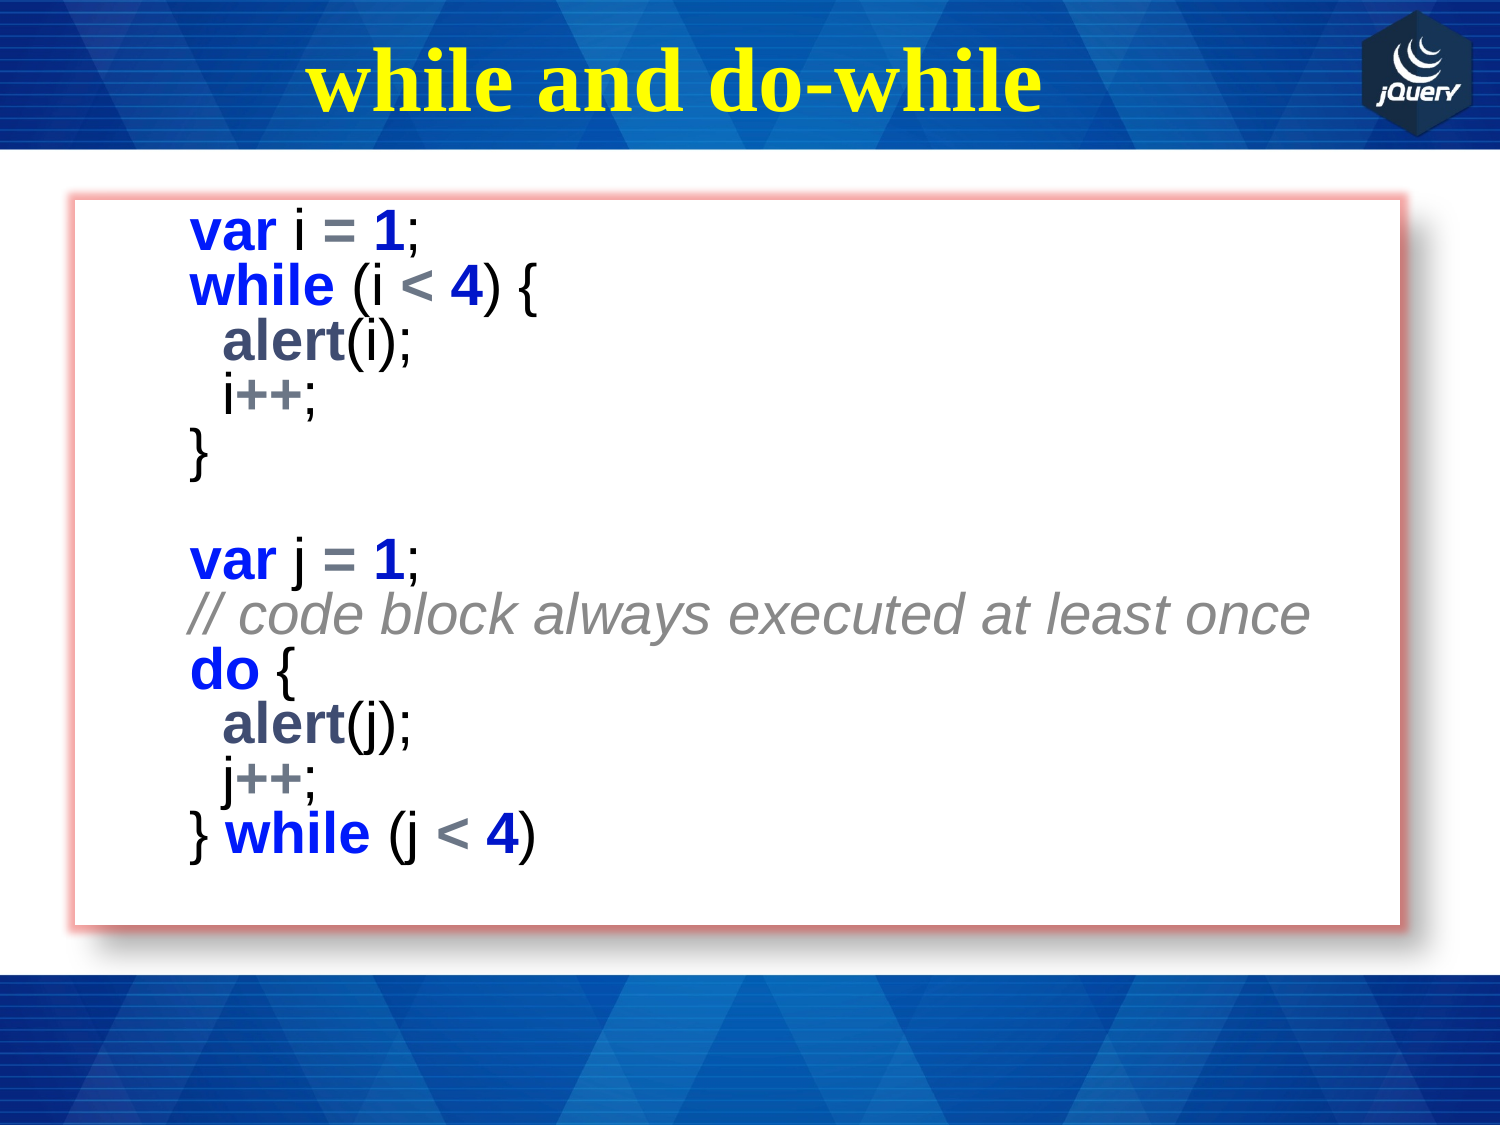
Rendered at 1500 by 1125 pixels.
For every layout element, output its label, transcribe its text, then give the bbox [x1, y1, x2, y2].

list var i = 1; while (i < 4) { alert(i); i++; } var j = 1; // code block always executed at least once do { alert(j); j++; } while (j < 4) [162, 212, 1413, 950]
picture [0, 0, 1500, 1125]
title while and do-while [0, 0, 1350, 150]
text_box [73, 198, 1402, 927]
